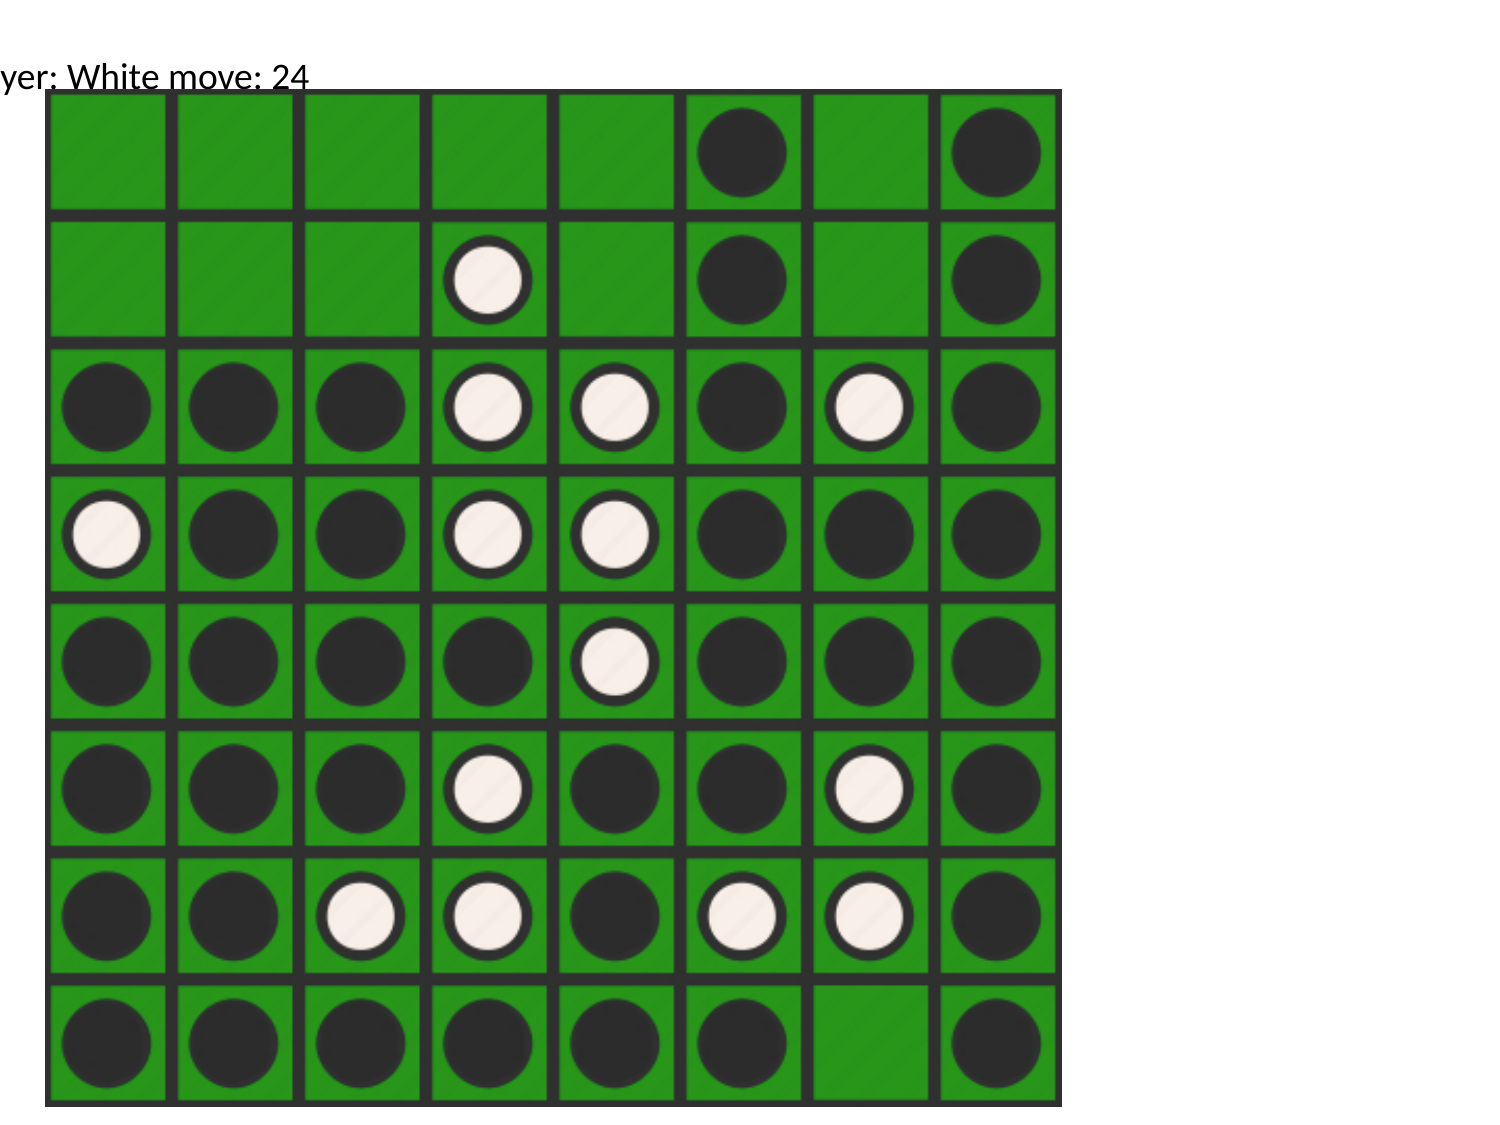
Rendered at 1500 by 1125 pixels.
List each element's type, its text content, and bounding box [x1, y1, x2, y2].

picture [44, 89, 1062, 1107]
text_box turn: 48 player: White move: 24 [0, 44, 325, 105]
